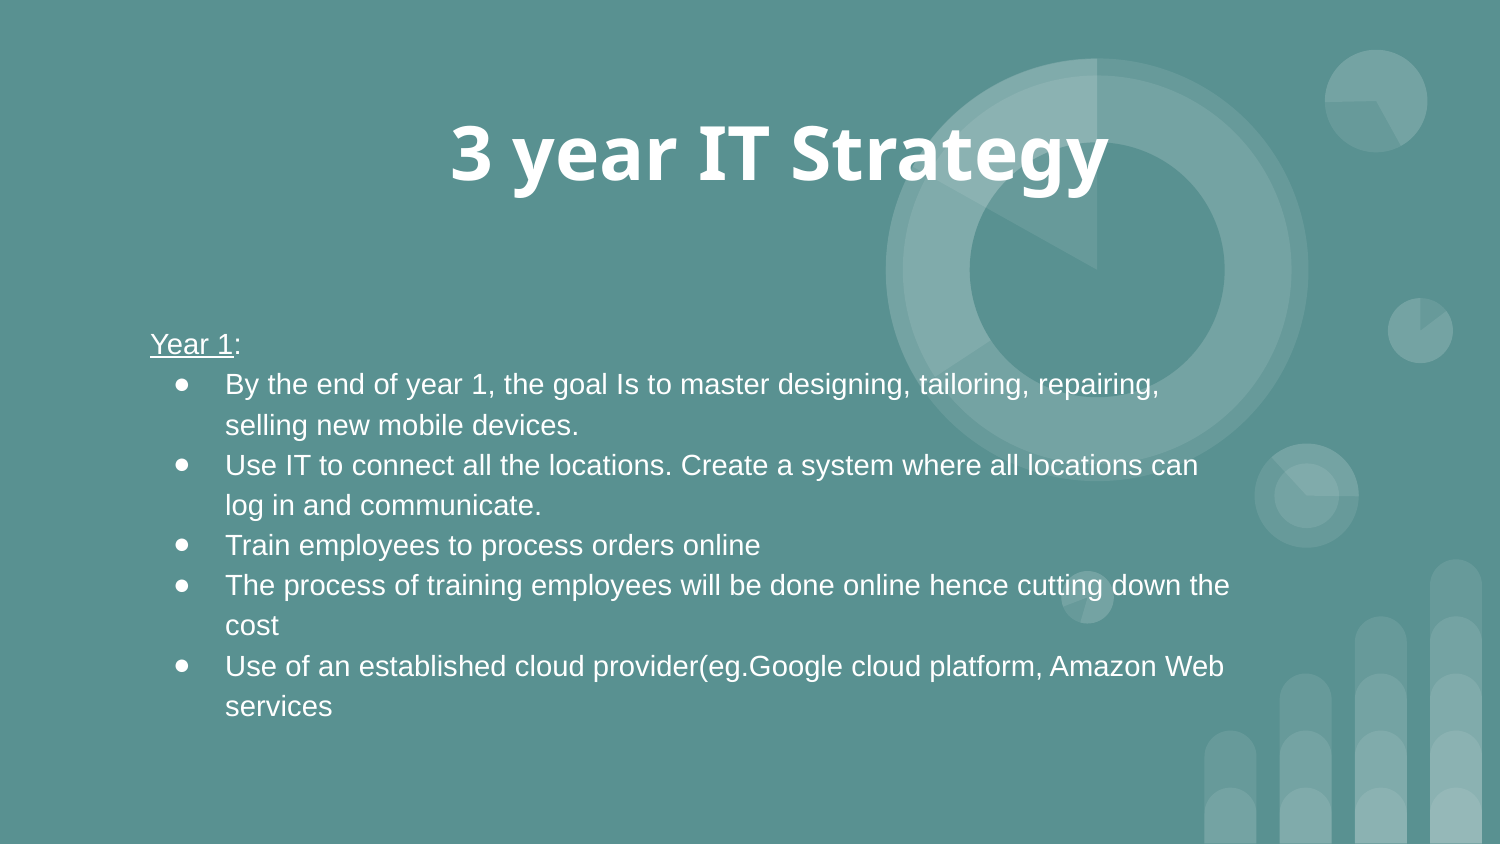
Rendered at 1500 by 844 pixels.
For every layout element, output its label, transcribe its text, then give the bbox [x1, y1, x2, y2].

title 3 year IT Strategy [135, 63, 1361, 237]
subtitle Year 1: By the end of year 1, the goal Is to master designing, tailoring, repairing, selling new mobile devices. Use IT to connect all the locations. Create a system where all locations can log in and communicate. Train employees to process orders online The process of training employees will be done online hence cutting down the cost Use of an established cloud provider(eg.Google cloud platform, Amazon Web services [135, 305, 1258, 761]
